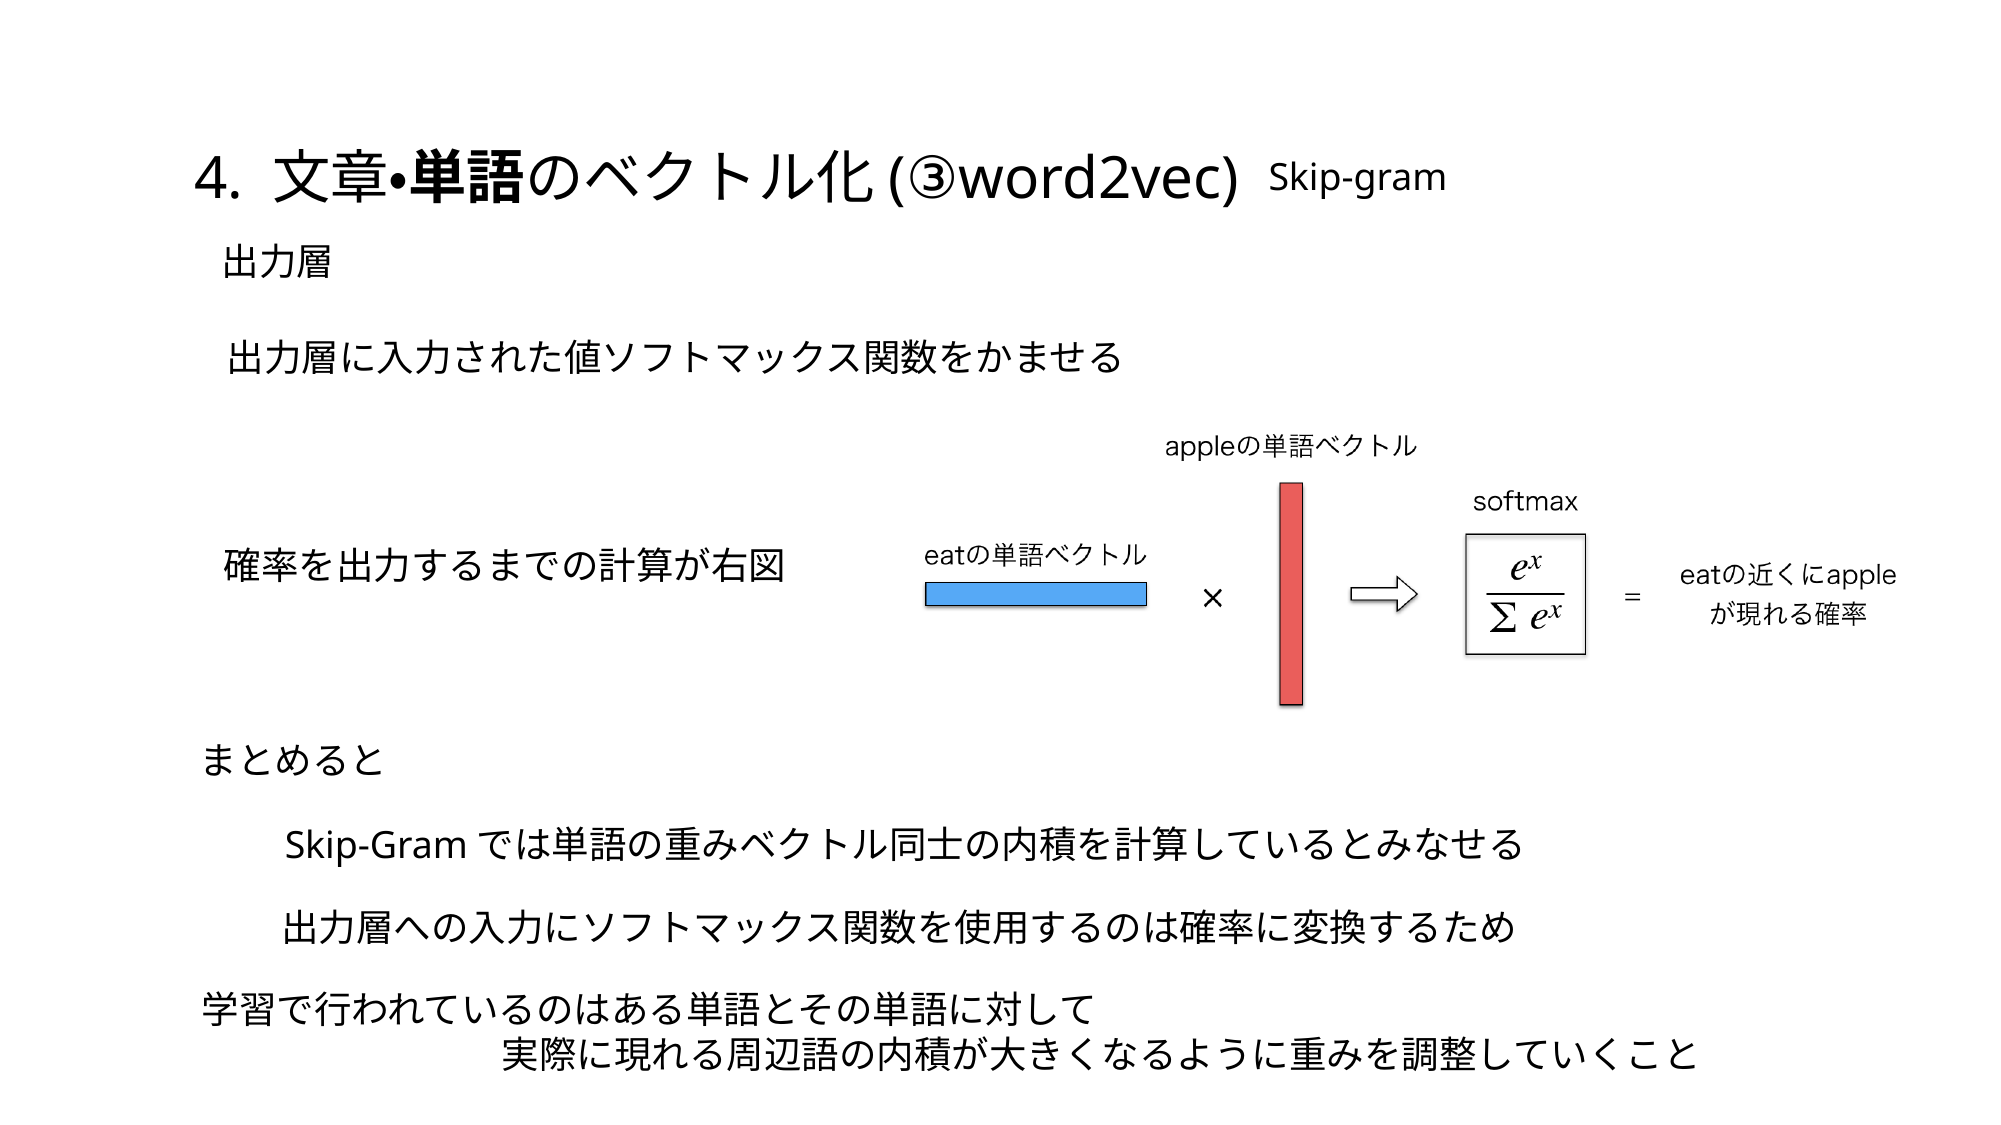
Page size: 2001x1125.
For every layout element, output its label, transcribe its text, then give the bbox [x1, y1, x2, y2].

text_box 確率を出力するまでの計算が右図 [209, 534, 802, 594]
text_box 出力層に入力された値ソフトマックス関数をかませる [211, 326, 1140, 386]
text_box Skip-Gramでは単語の重みベクトル同士の内積を計算しているとみなせる [269, 813, 1541, 873]
text_box 4. 文章・単語のベクトル化(③word2vec) [179, 133, 1255, 218]
picture [892, 403, 1920, 727]
text_box Skip-gram [1253, 145, 1463, 206]
text_box 出力層 [207, 230, 350, 291]
text_box まとめると [184, 729, 403, 790]
text_box 学習で行われているのはある単語とその単語に対して 実際に現れる周辺語の内積が大きくなるように重みを調整していくこと [186, 979, 1716, 1084]
text_box 出力層への入力にソフトマックス関数を使用するのは確率に変換するため [266, 896, 1533, 957]
